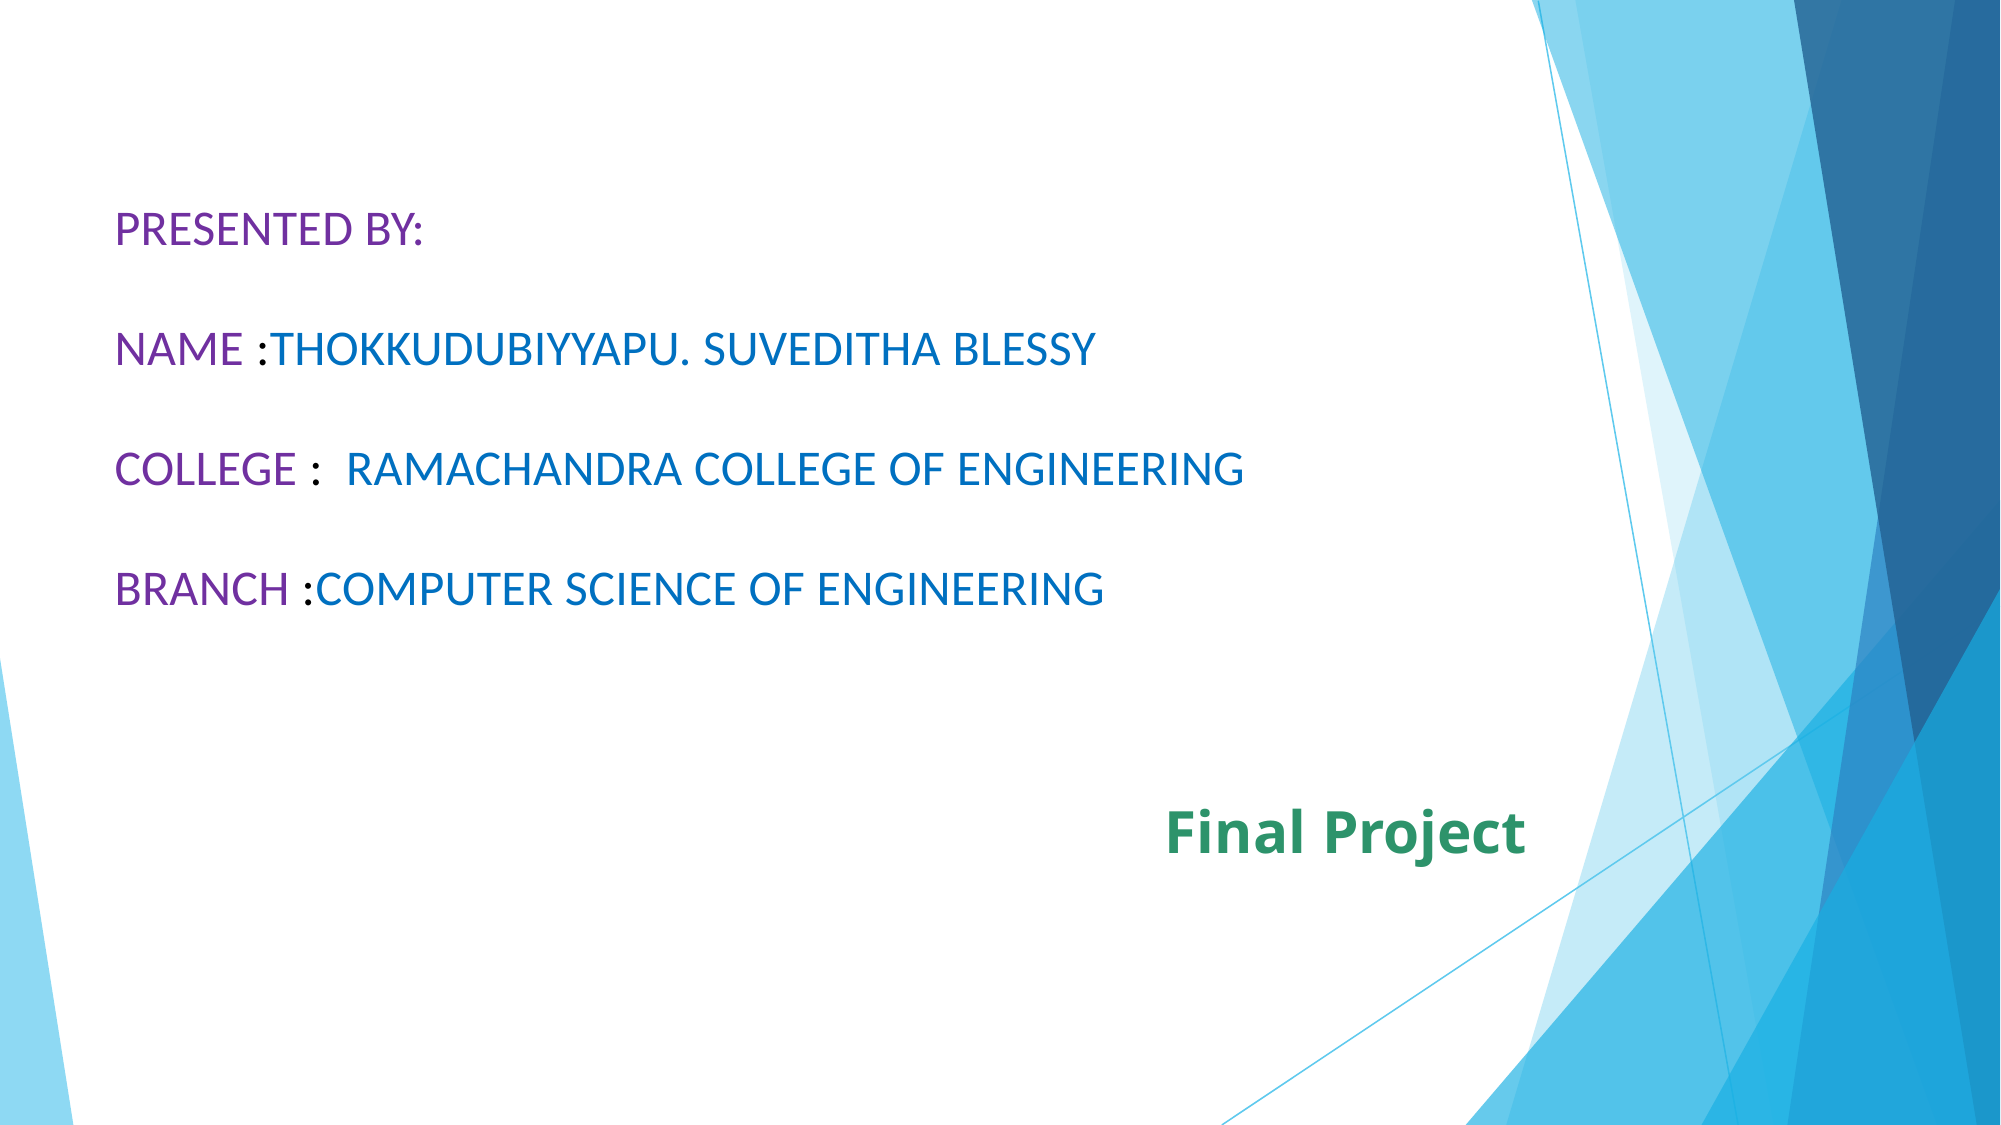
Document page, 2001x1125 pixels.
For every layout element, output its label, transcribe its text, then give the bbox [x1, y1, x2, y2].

text_box PRESENTED BY: NAME :THOKKUDUBIYYAPU. SUVEDITHA BLESSY COLLEGE : RAMACHANDRA COLLEGE OF ENGINEERING BRANCH :COMPUTER SCIENCE OF ENGINEERING Final Project [99, 187, 1563, 918]
